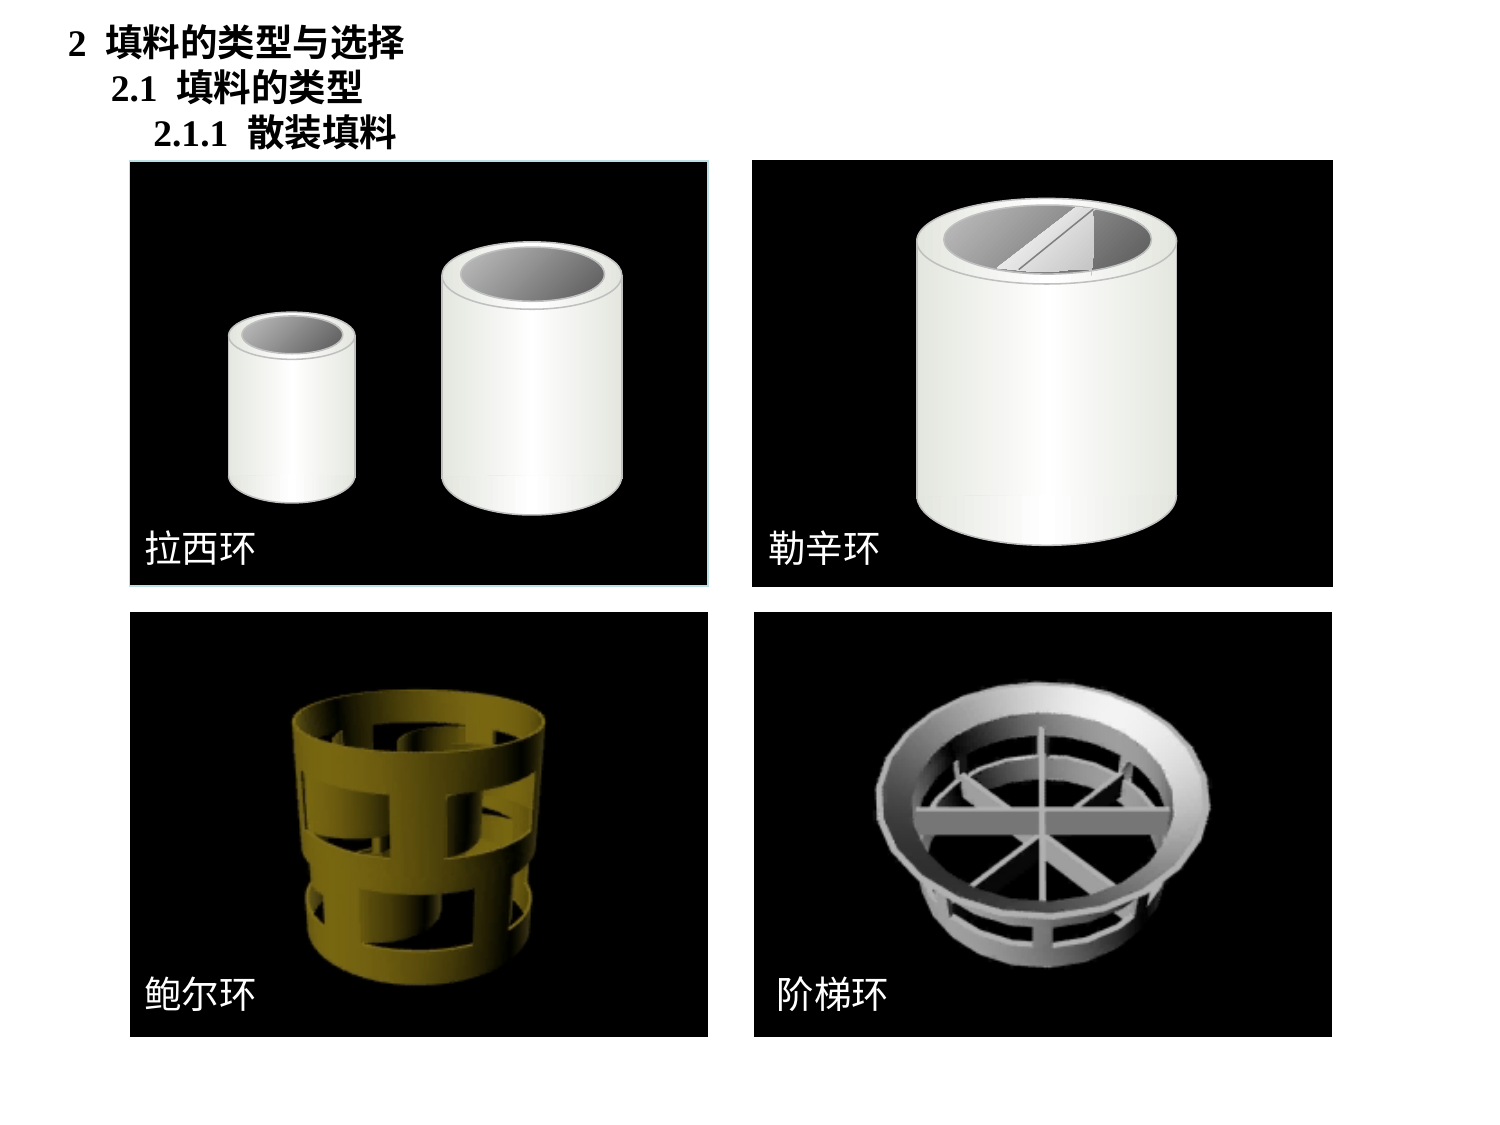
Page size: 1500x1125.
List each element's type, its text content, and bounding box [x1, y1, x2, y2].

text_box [753, 160, 1333, 587]
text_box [129, 160, 709, 587]
title 2 填料的类型与选择 2.1 填料的类型 2.1.1 散装填料 [52, 17, 1366, 162]
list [129, 612, 709, 1038]
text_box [753, 612, 1332, 1038]
